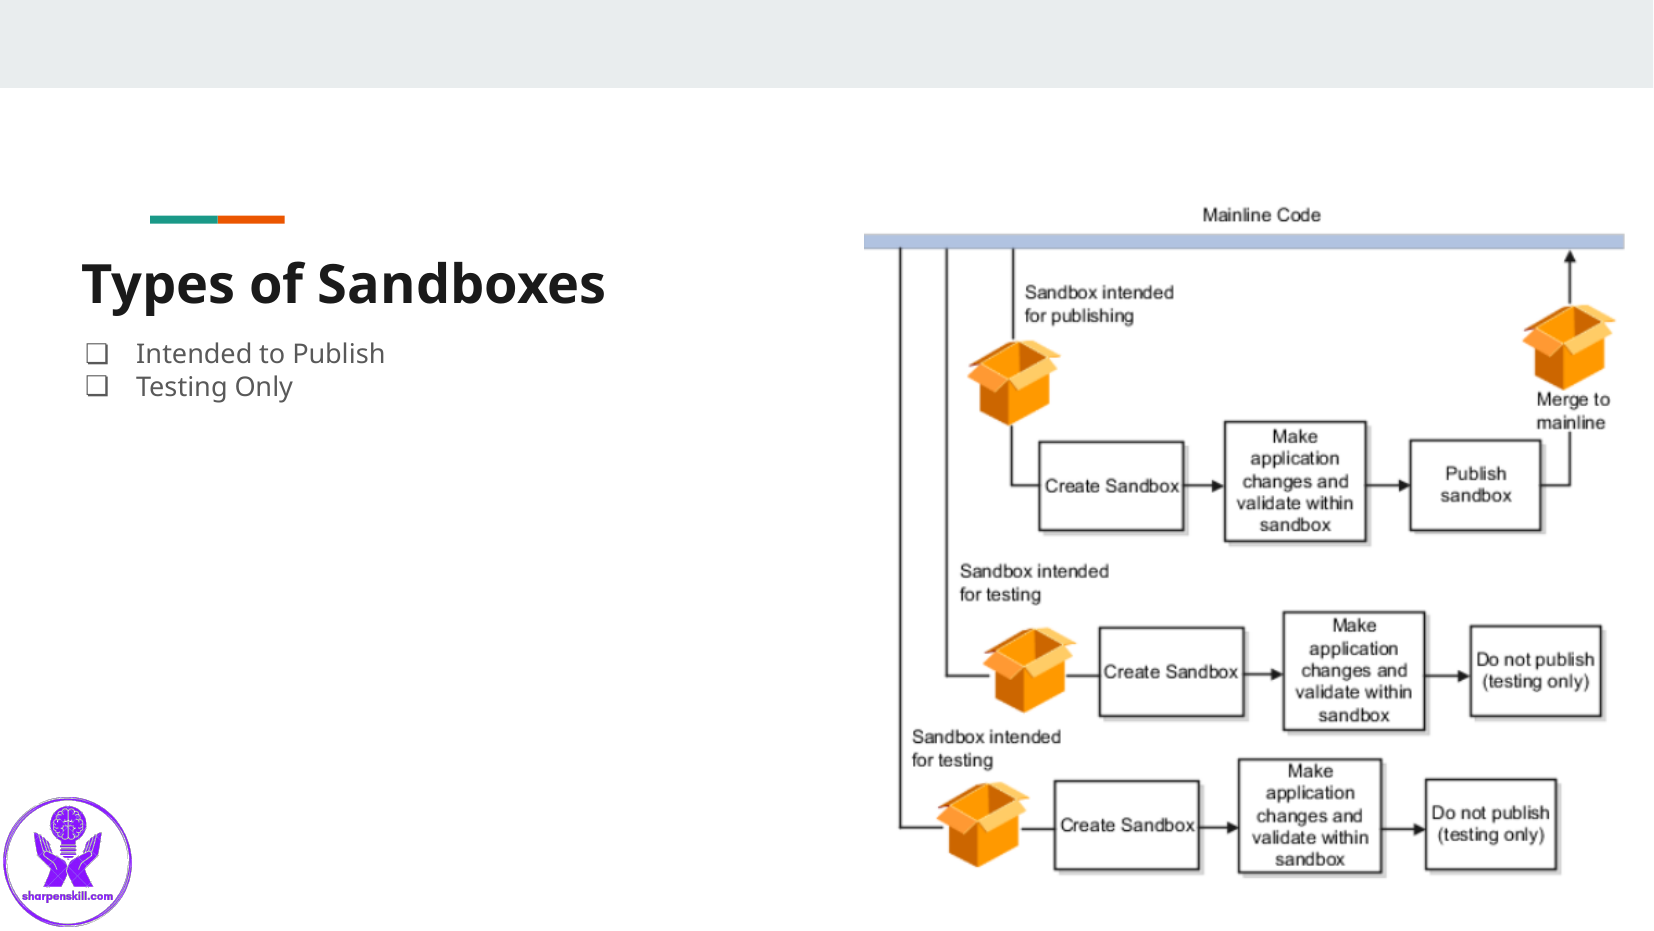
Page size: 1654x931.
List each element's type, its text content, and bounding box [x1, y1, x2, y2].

picture [0, 794, 136, 931]
picture [864, 205, 1629, 881]
text_box Types of Sandboxes [66, 234, 720, 321]
text_box Intended to Publish Testing Only [46, 321, 830, 455]
